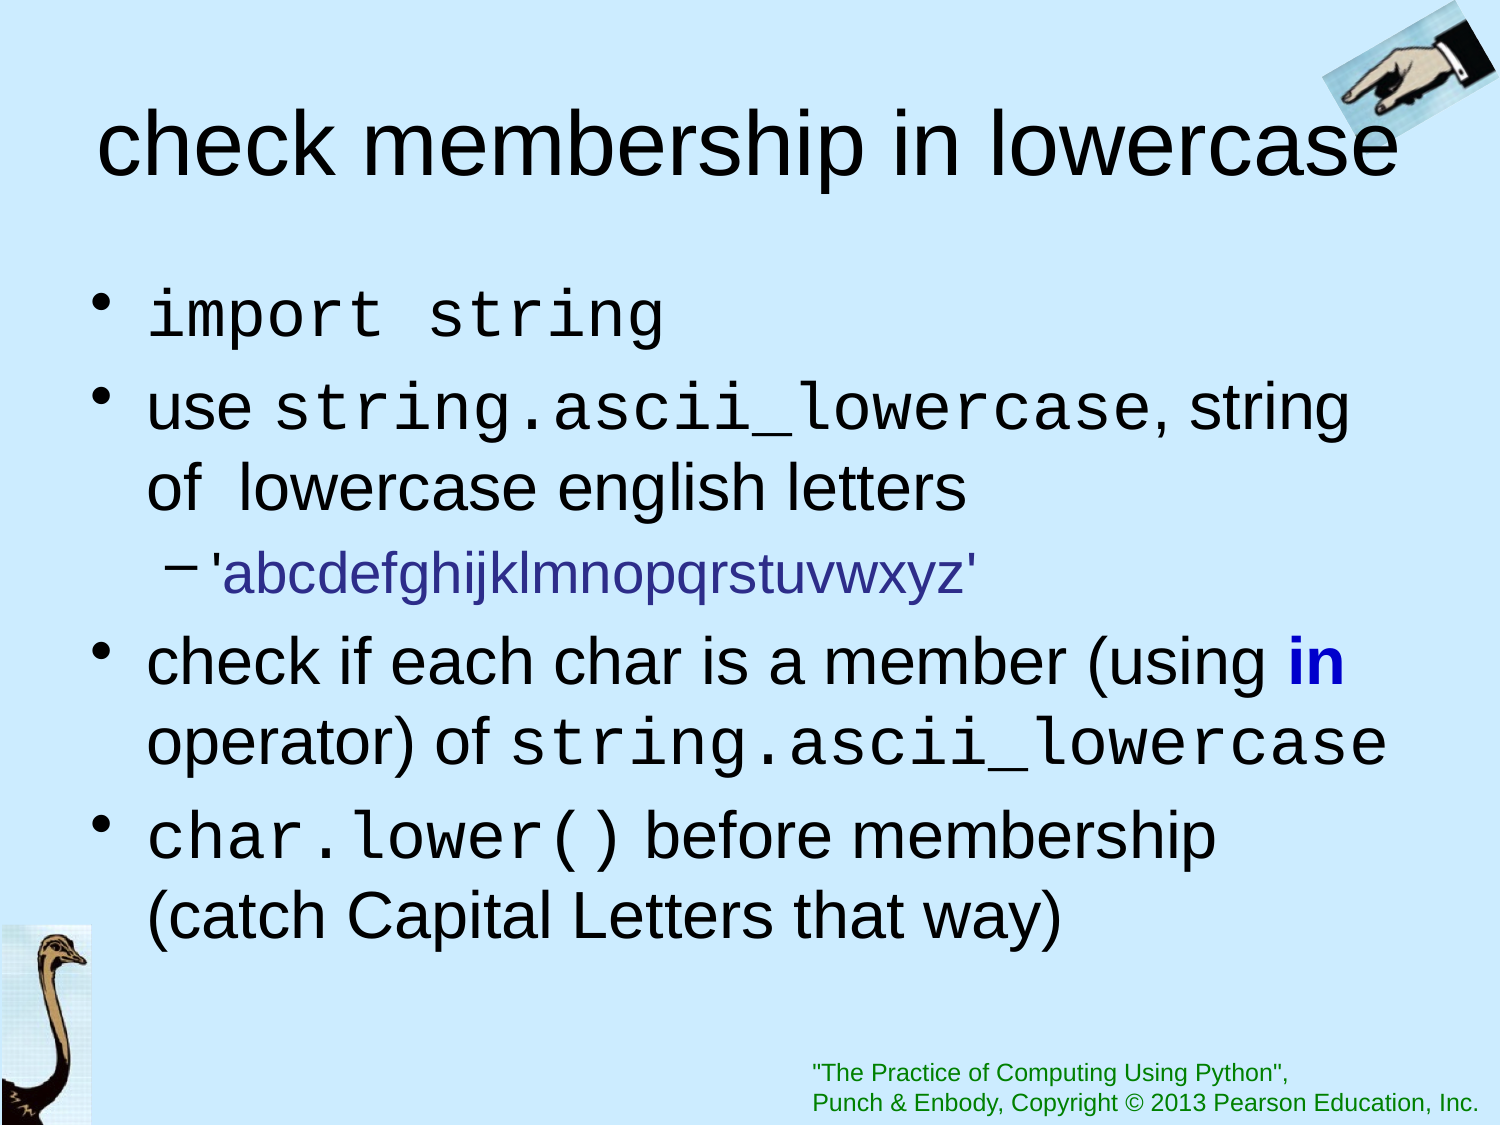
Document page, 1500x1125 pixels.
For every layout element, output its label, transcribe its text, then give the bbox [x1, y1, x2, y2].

picture [1378, 0, 1499, 120]
picture [2, 924, 92, 1125]
list import string use string.ascii_lowercase, string of lowercase english letters 'abcdefghijklmnopqrstuvwxyz' check if each char is a member (using in operator) of string.ascii_lowercase char.lower() before membership (catch Capital Letters that way) [75, 262, 1425, 1005]
title check membership in lowercase [75, 45, 1425, 233]
